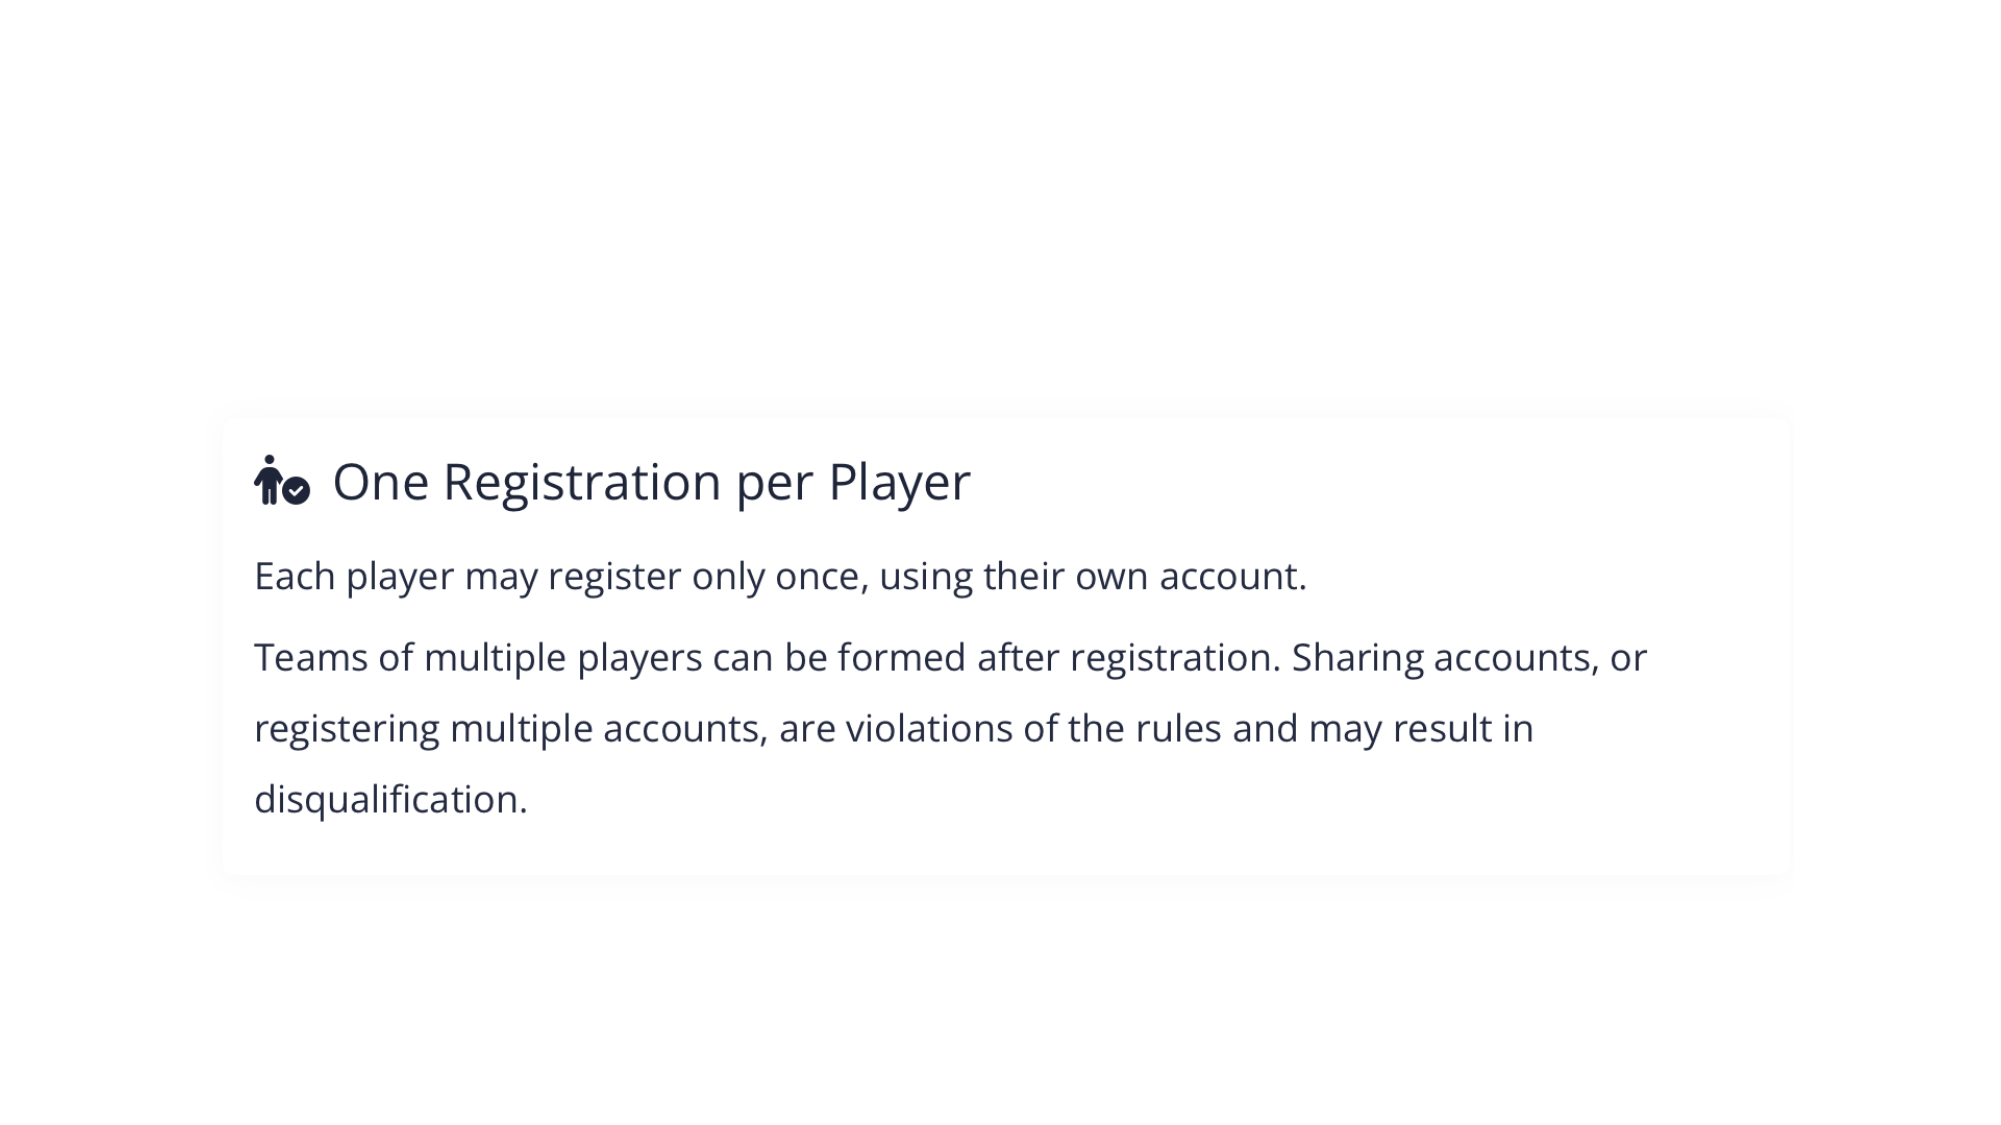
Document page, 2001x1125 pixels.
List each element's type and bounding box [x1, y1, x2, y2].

list [205, 390, 1795, 923]
